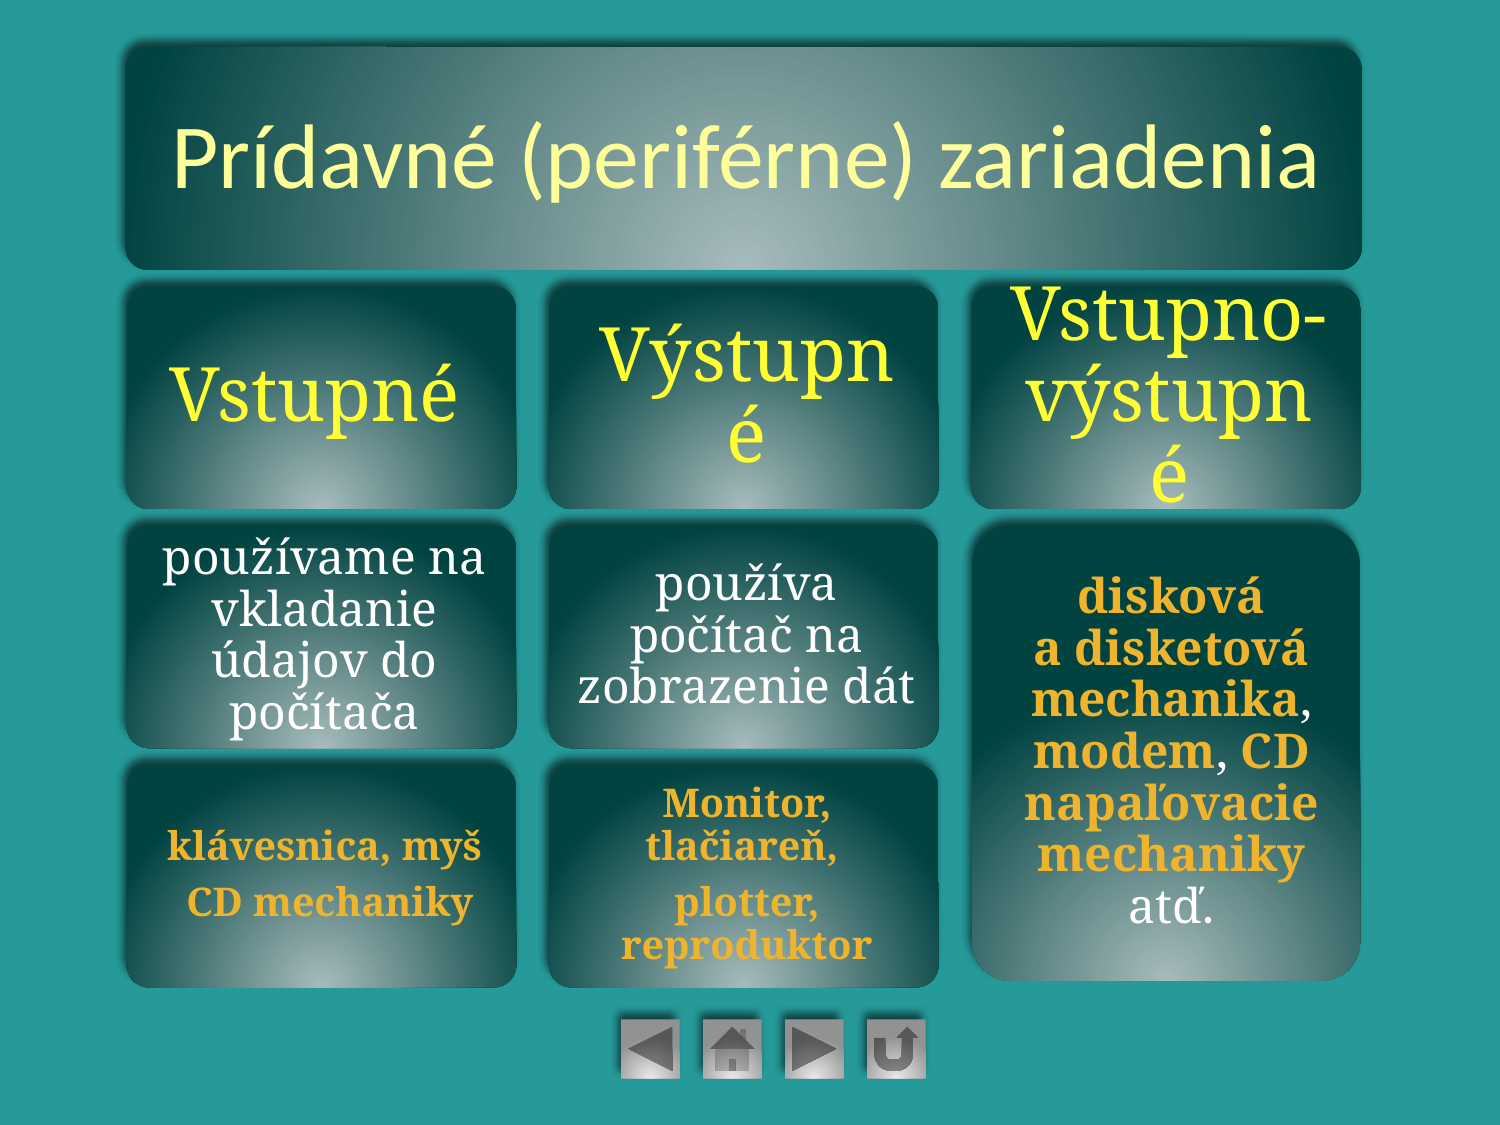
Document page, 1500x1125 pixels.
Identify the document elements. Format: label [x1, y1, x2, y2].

text_box [785, 1019, 844, 1079]
text_box [621, 1019, 680, 1079]
text_box [703, 1019, 762, 1079]
text_box [867, 1019, 926, 1079]
list [124, 46, 1363, 988]
